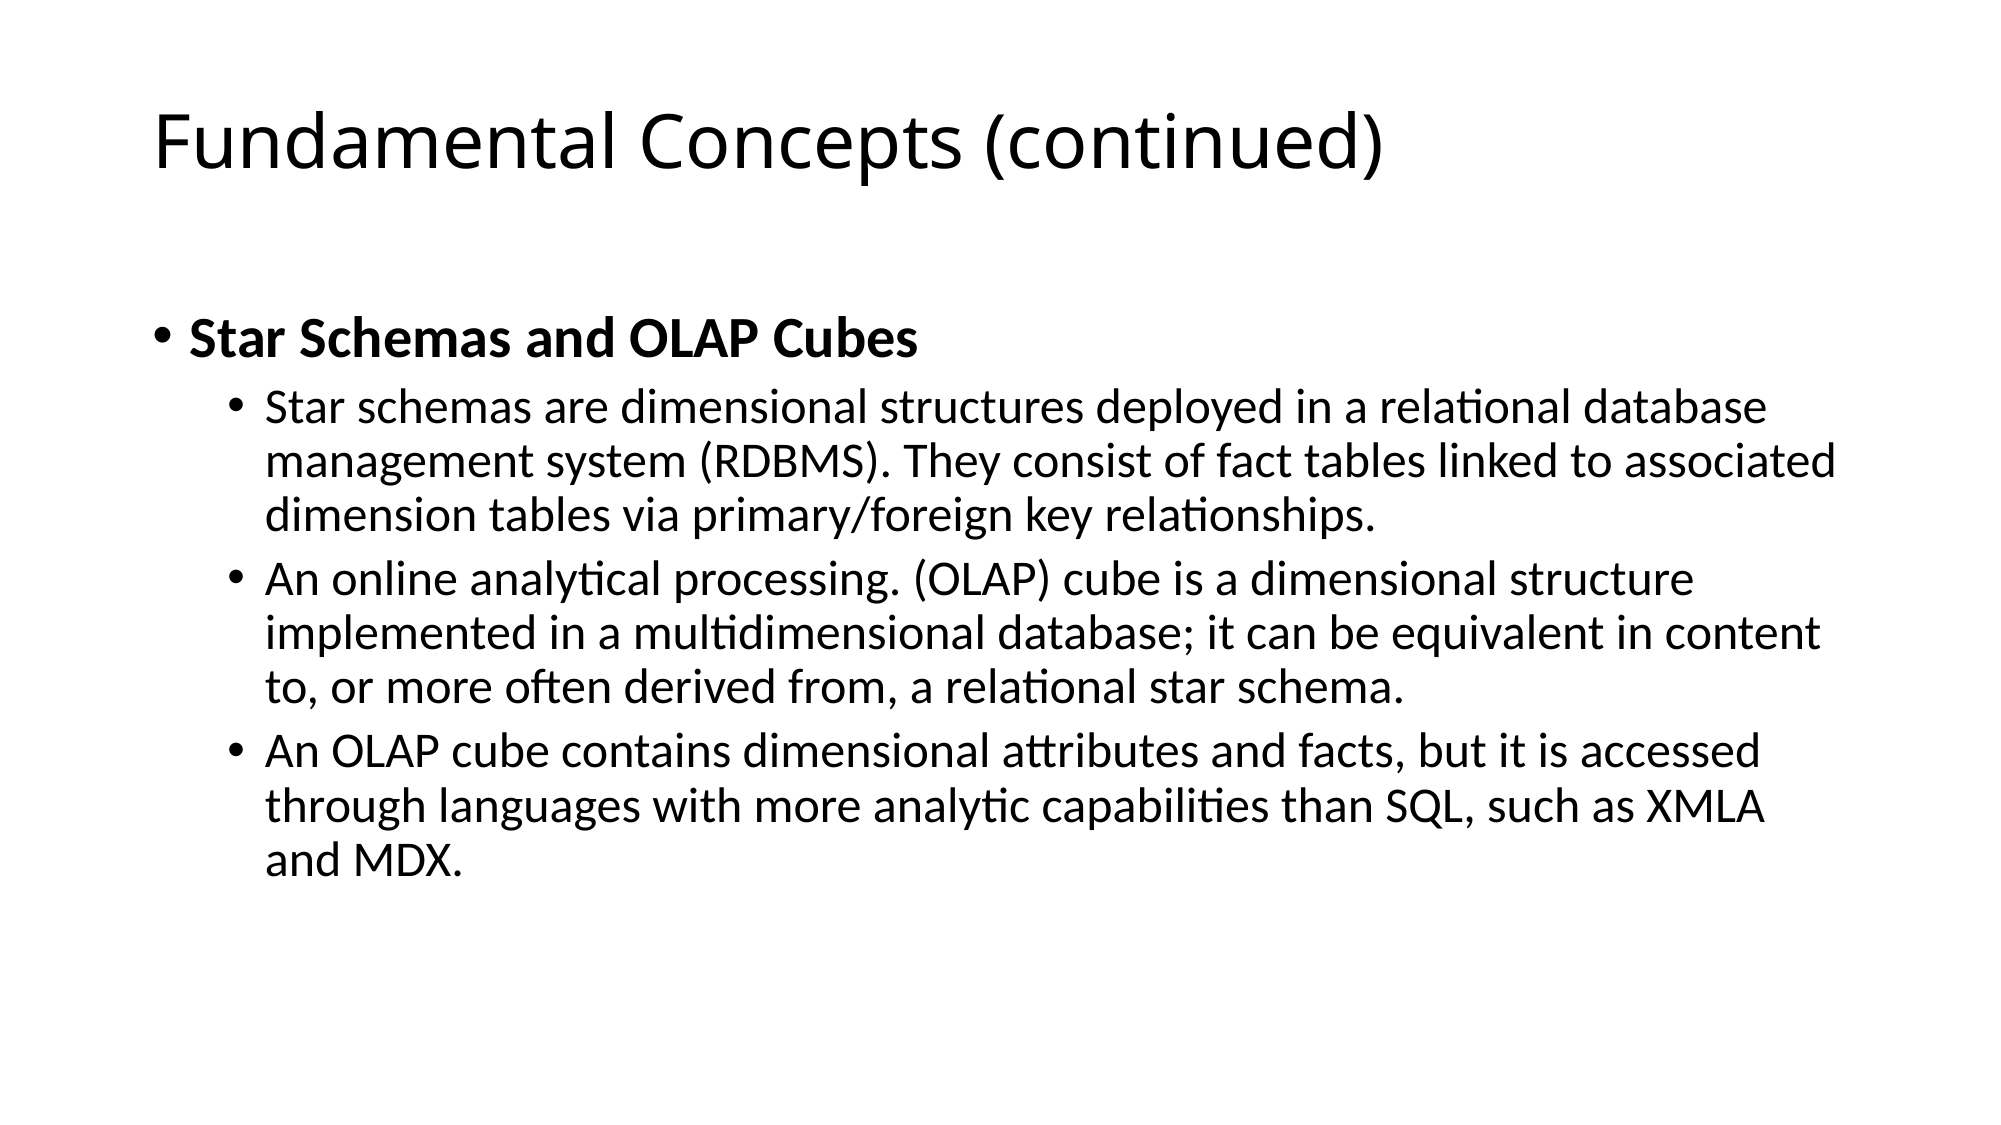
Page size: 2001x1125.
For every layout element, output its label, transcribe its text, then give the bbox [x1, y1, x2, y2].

title Fundamental Concepts (continued) [137, 59, 1863, 230]
list Star Schemas and OLAP Cubes Star schemas are dimensional structures deployed in a relational database management system (RDBMS). They consist of fact tables linked to associated dimension tables via primary/foreign key relationships. An online analytical processing. (OLAP) cube is a dimensional structure implemented in a multidimensional database; it can be equivalent in content to, or more often derived from, a relational star schema. An OLAP cube contains dimensional attributes and facts, but it is accessed through languages with more analytic capabilities than SQL, such as XMLA and MDX. [137, 299, 1863, 1014]
